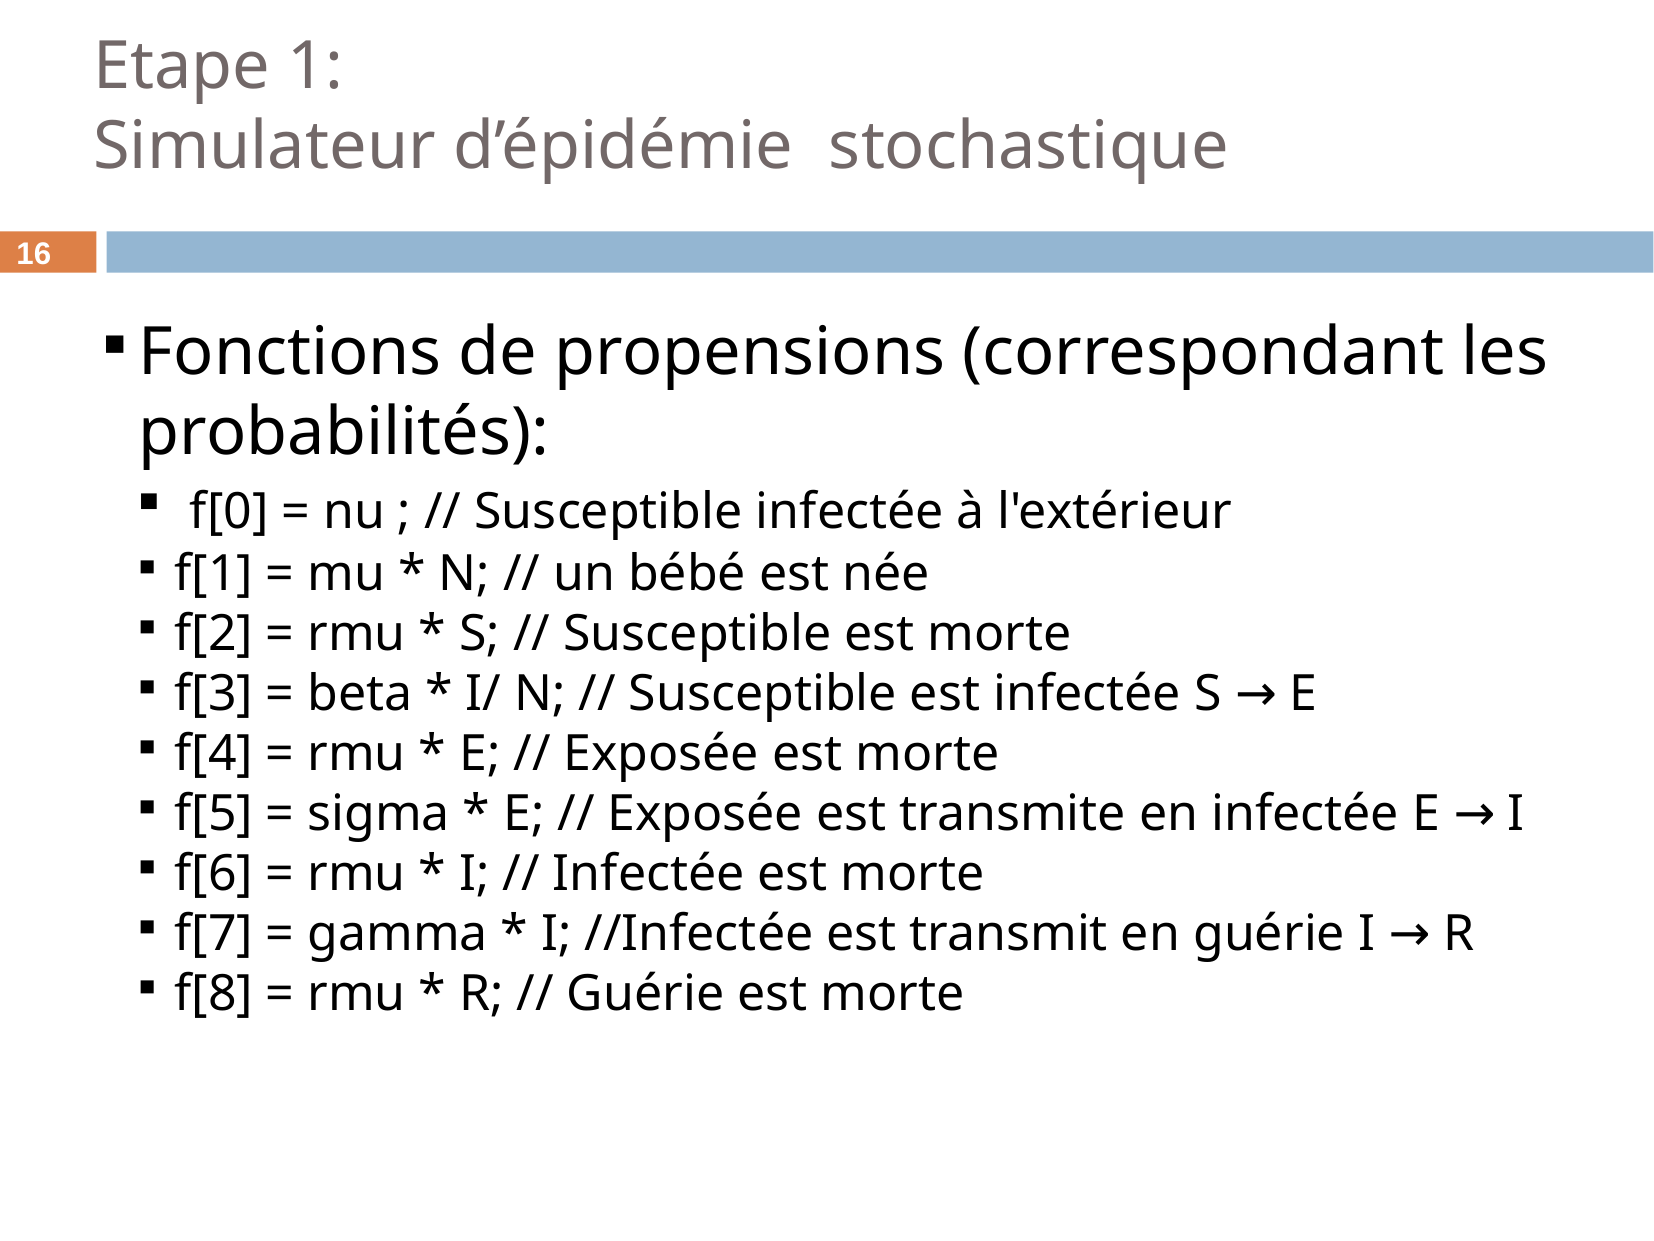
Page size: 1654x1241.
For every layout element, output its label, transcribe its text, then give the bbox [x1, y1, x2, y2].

text_box <number> [0, 230, 97, 275]
text_box Etape 1: Simulateur d’épidémie stochastique [76, 0, 1613, 207]
text_box Fonctions de propensions (correspondant les probabilités): f[0] = nu ; // Susceptible infectée à l'extérieur f[1] = mu * N; // un bébé est née f[2] = rmu * S; // Susceptible est morte f[3] = beta * I/ N; // Susceptible est infectée S → E f[4] = rmu * E; // Exposée est morte f[5] = sigma * E; // Exposée est transmite en infectée E → I f[6] = rmu * I; // Infectée est morte f[7] = gamma * I; //Infectée est transmit en guérie I → R f[8] = rmu * R; // Guérie est morte [86, 299, 1575, 1132]
